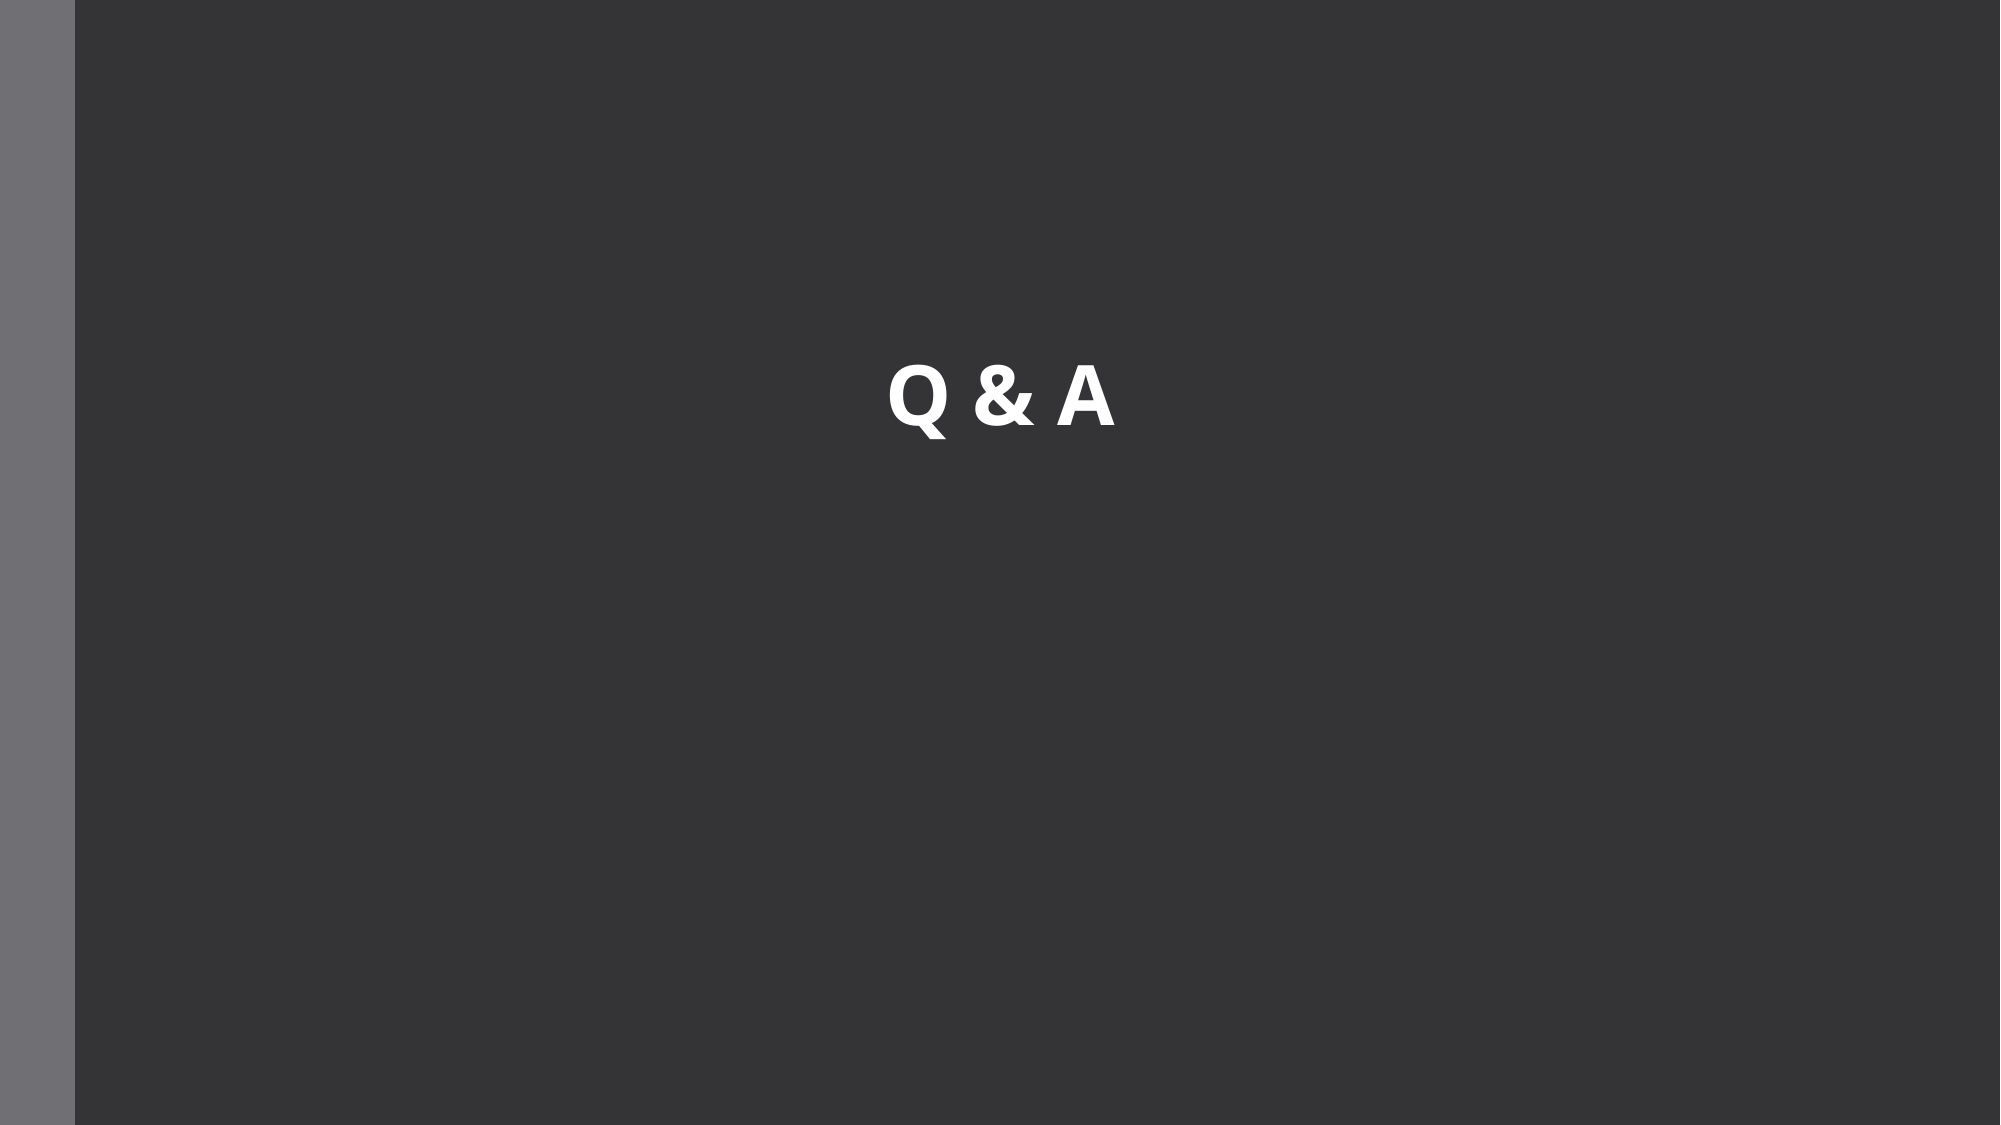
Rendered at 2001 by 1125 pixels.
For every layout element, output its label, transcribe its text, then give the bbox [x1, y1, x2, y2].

text_box Q & A [117, 334, 1883, 450]
